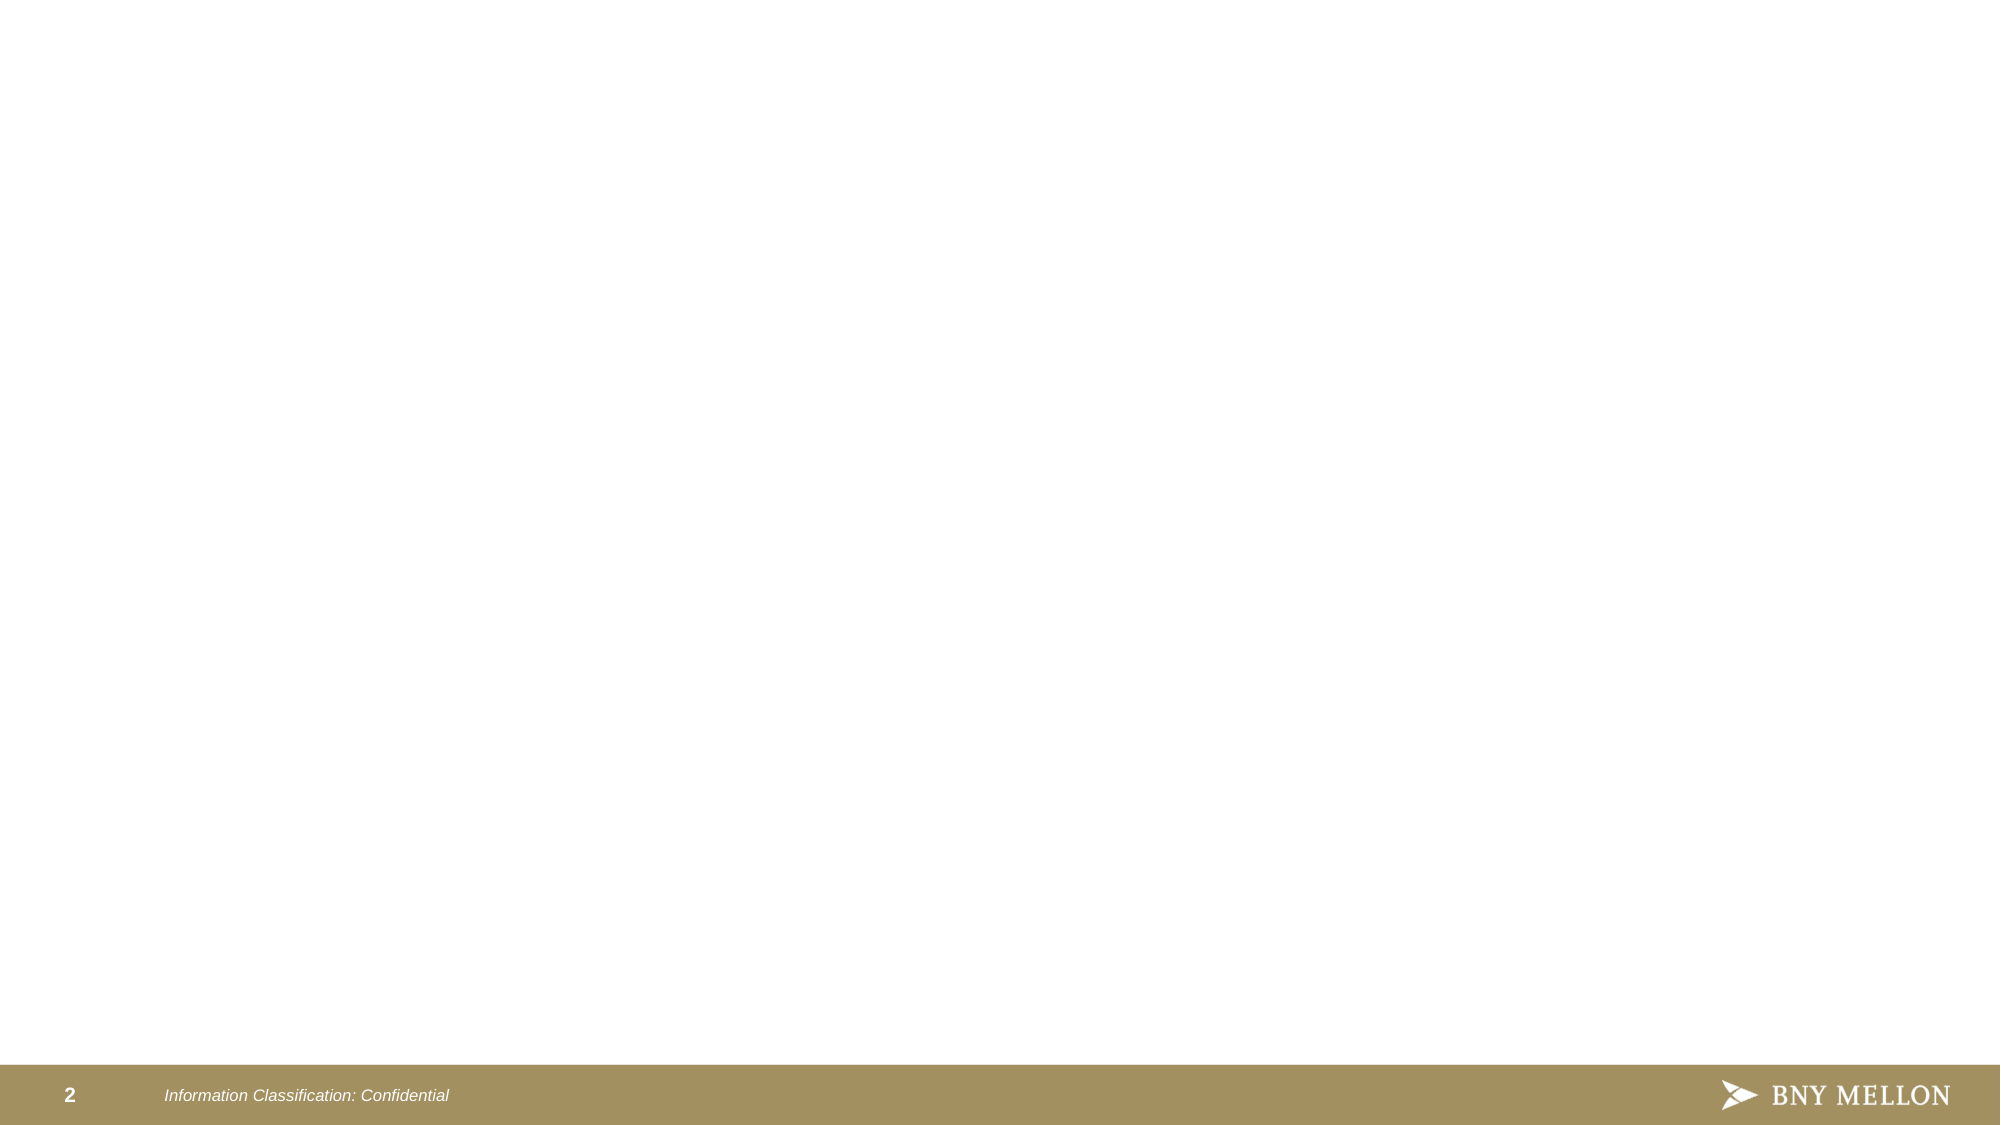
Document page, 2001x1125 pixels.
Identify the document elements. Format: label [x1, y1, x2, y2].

picture [1722, 1080, 1950, 1110]
